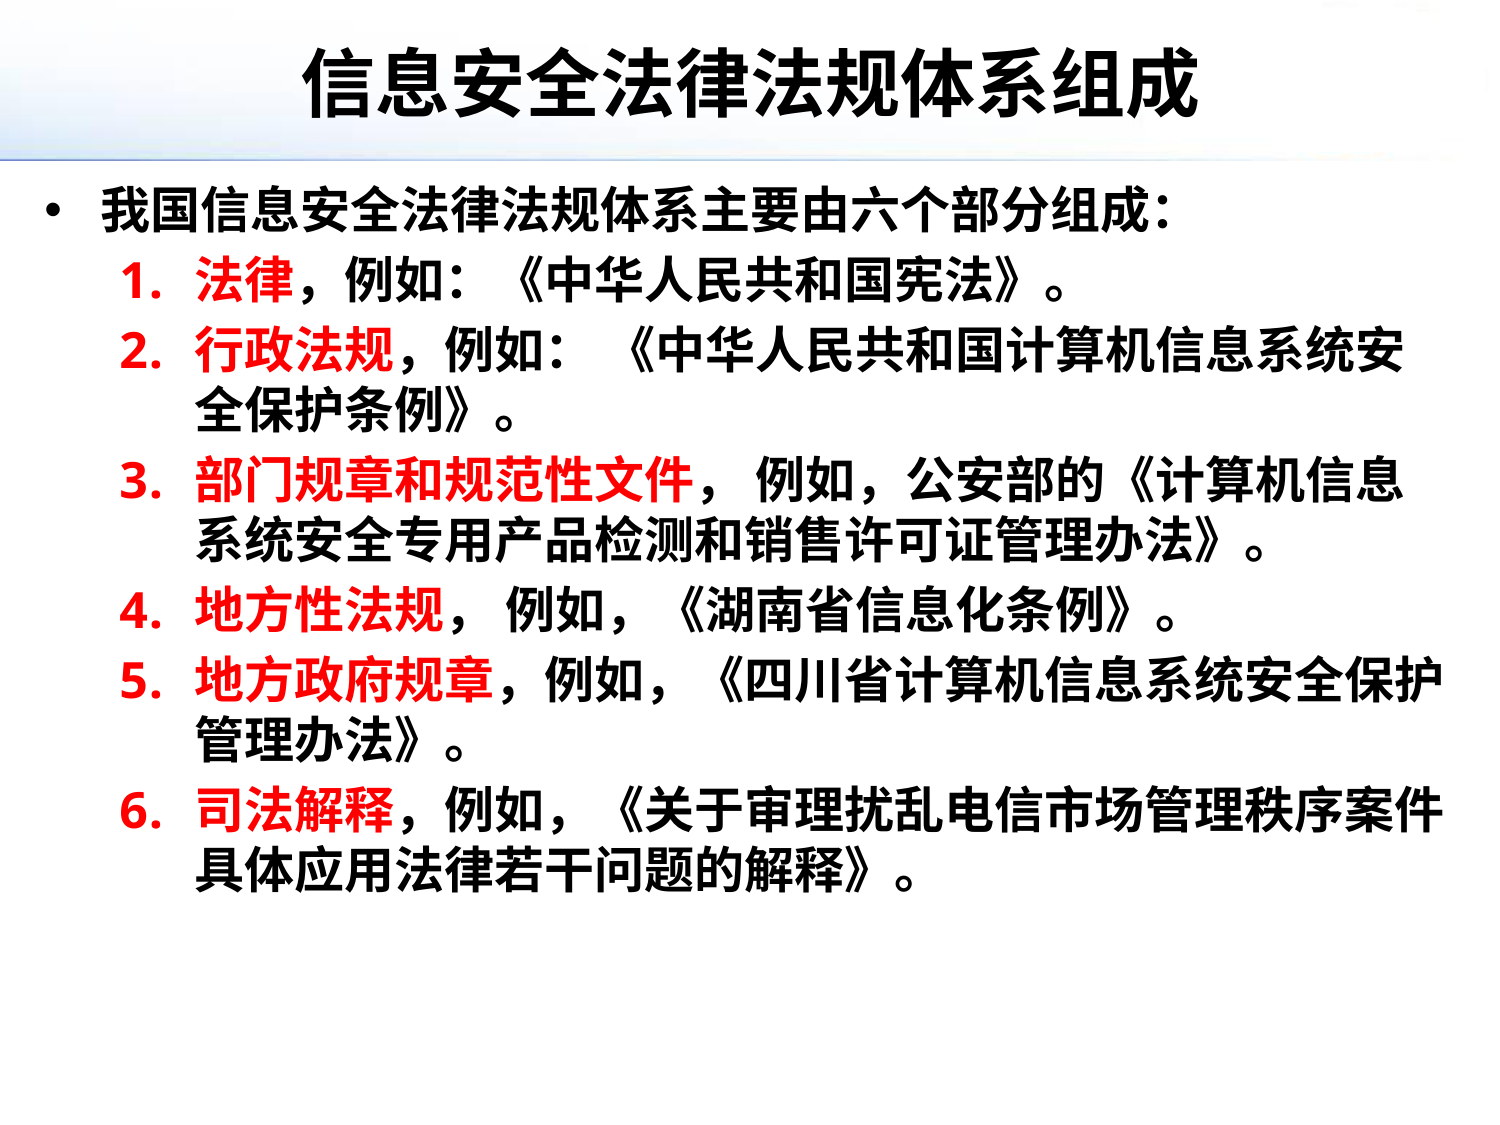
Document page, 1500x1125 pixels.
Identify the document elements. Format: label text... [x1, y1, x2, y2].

picture [0, 0, 1500, 161]
title 信息安全法律法规体系组成 [29, 10, 1471, 154]
list 我国信息安全法律法规体系主要由六个部分组成： 法律，例如：《中华人民共和国宪法》。 行政法规，例如： 《中华人民共和国计算机信息系统安全保护条例》。 部门规章和规范性文件， 例如，公安部的《计算机信息系统安全专用产品检测和销售许可证管理办法》。 地方性法规， 例如，《湖南省信息化条例》。 地方政府规章，例如，《四川省计算机信息系统安全保护管理办法》。 司法解释，例如，《关于审理扰乱电信市场管理秩序案件具体应用法律若干问题的解释》。 [29, 171, 1471, 1036]
